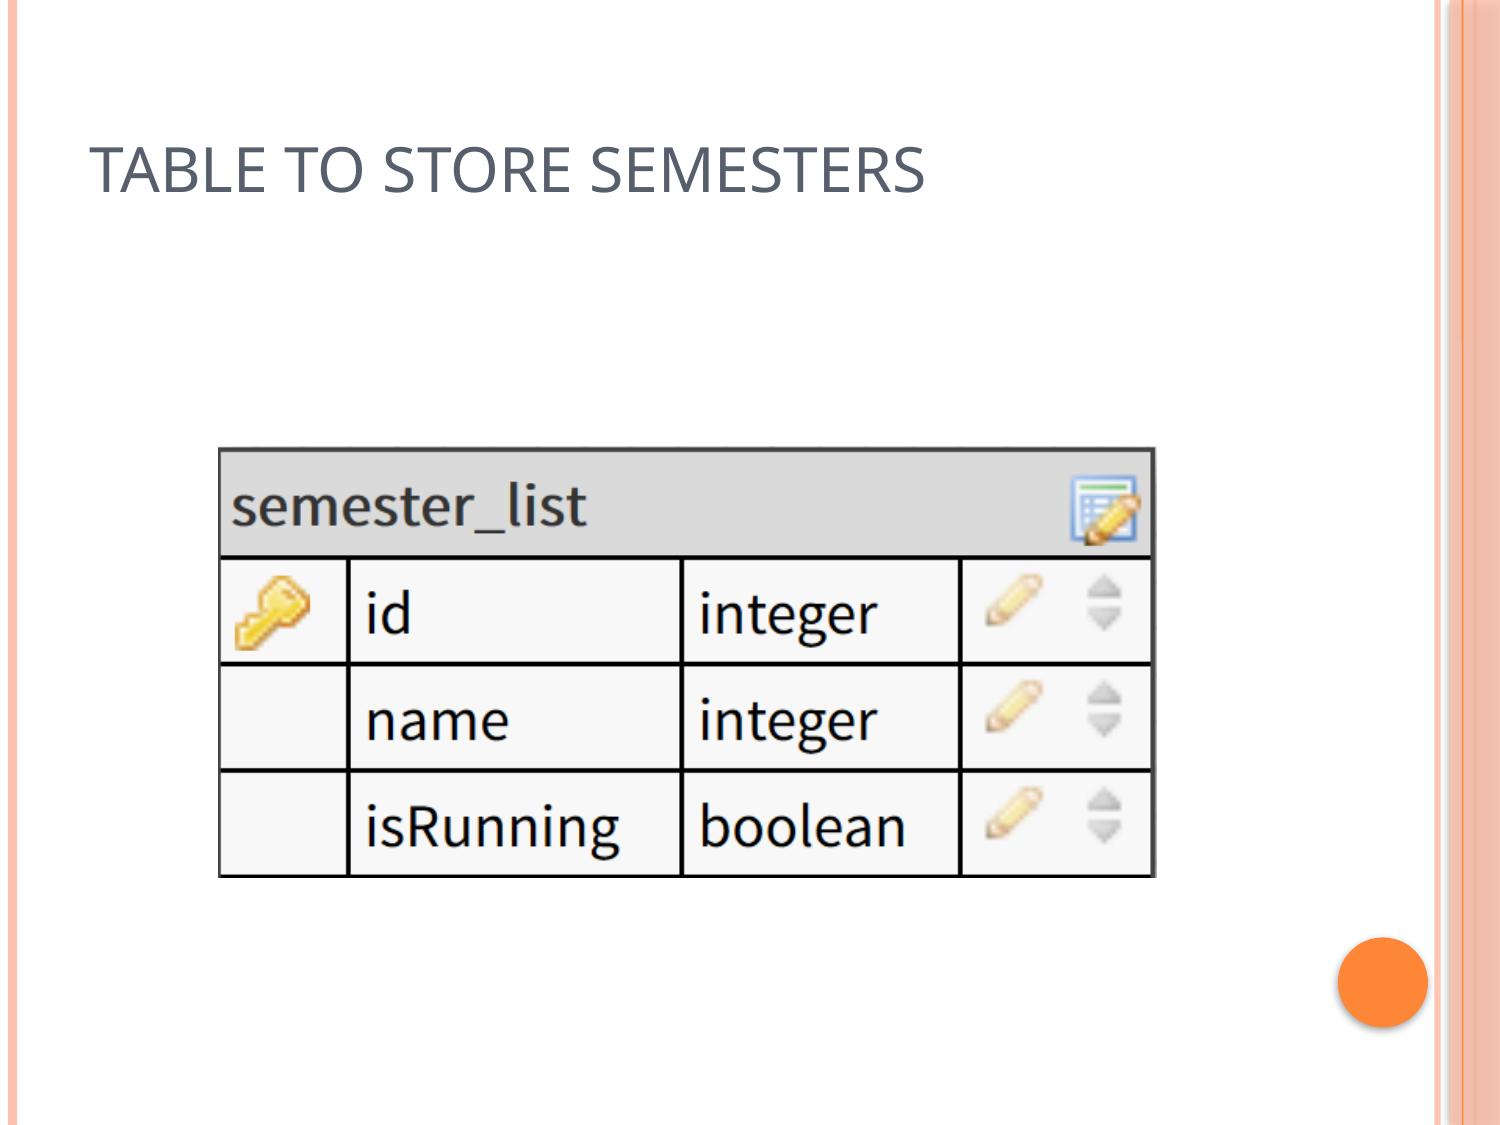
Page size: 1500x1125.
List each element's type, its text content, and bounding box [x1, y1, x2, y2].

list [218, 445, 1157, 879]
title Table to Store Semesters [75, 45, 1300, 213]
